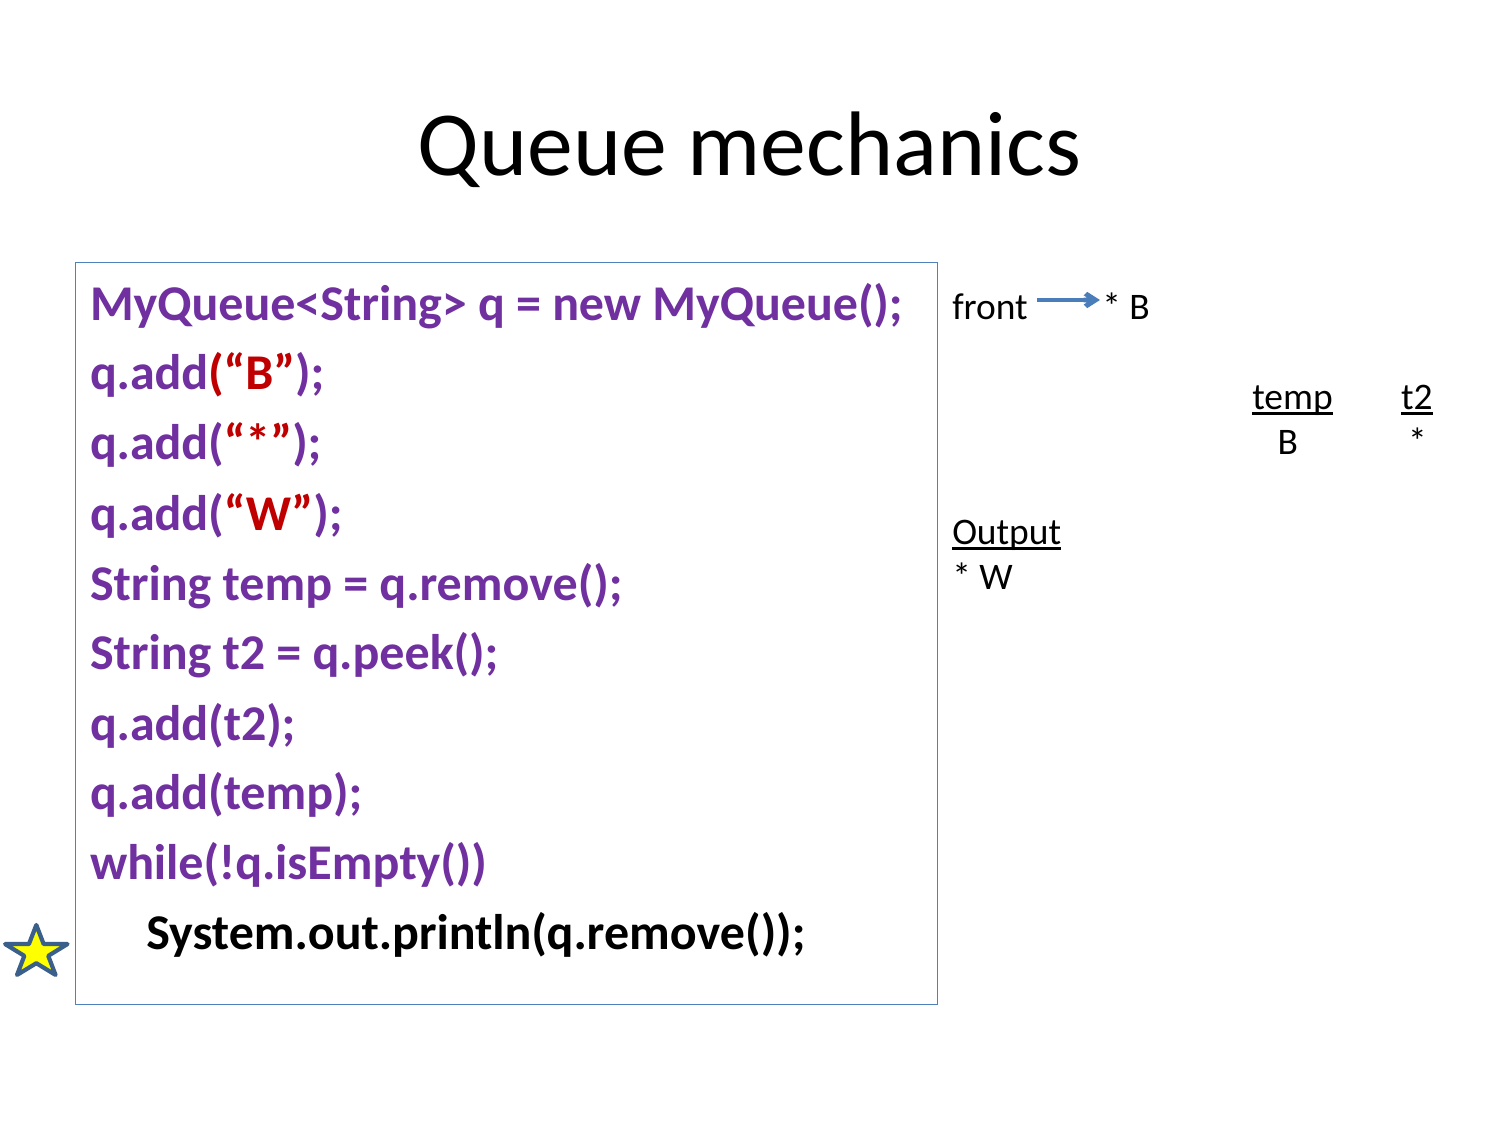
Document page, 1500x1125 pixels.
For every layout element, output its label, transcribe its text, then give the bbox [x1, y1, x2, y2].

text_box front * B temp t2 B * Output * W [937, 274, 1500, 740]
title Queue mechanics [75, 45, 1425, 233]
text_box [3, 922, 70, 977]
list MyQueue<String> q = new MyQueue(); q.add(“B”); q.add(“*”); q.add(“W”); String temp = q.remove(); String t2 = q.peek(); q.add(t2); q.add(temp); while(!q.isEmpty()) System.out.println(q.remove()); [75, 262, 938, 1005]
